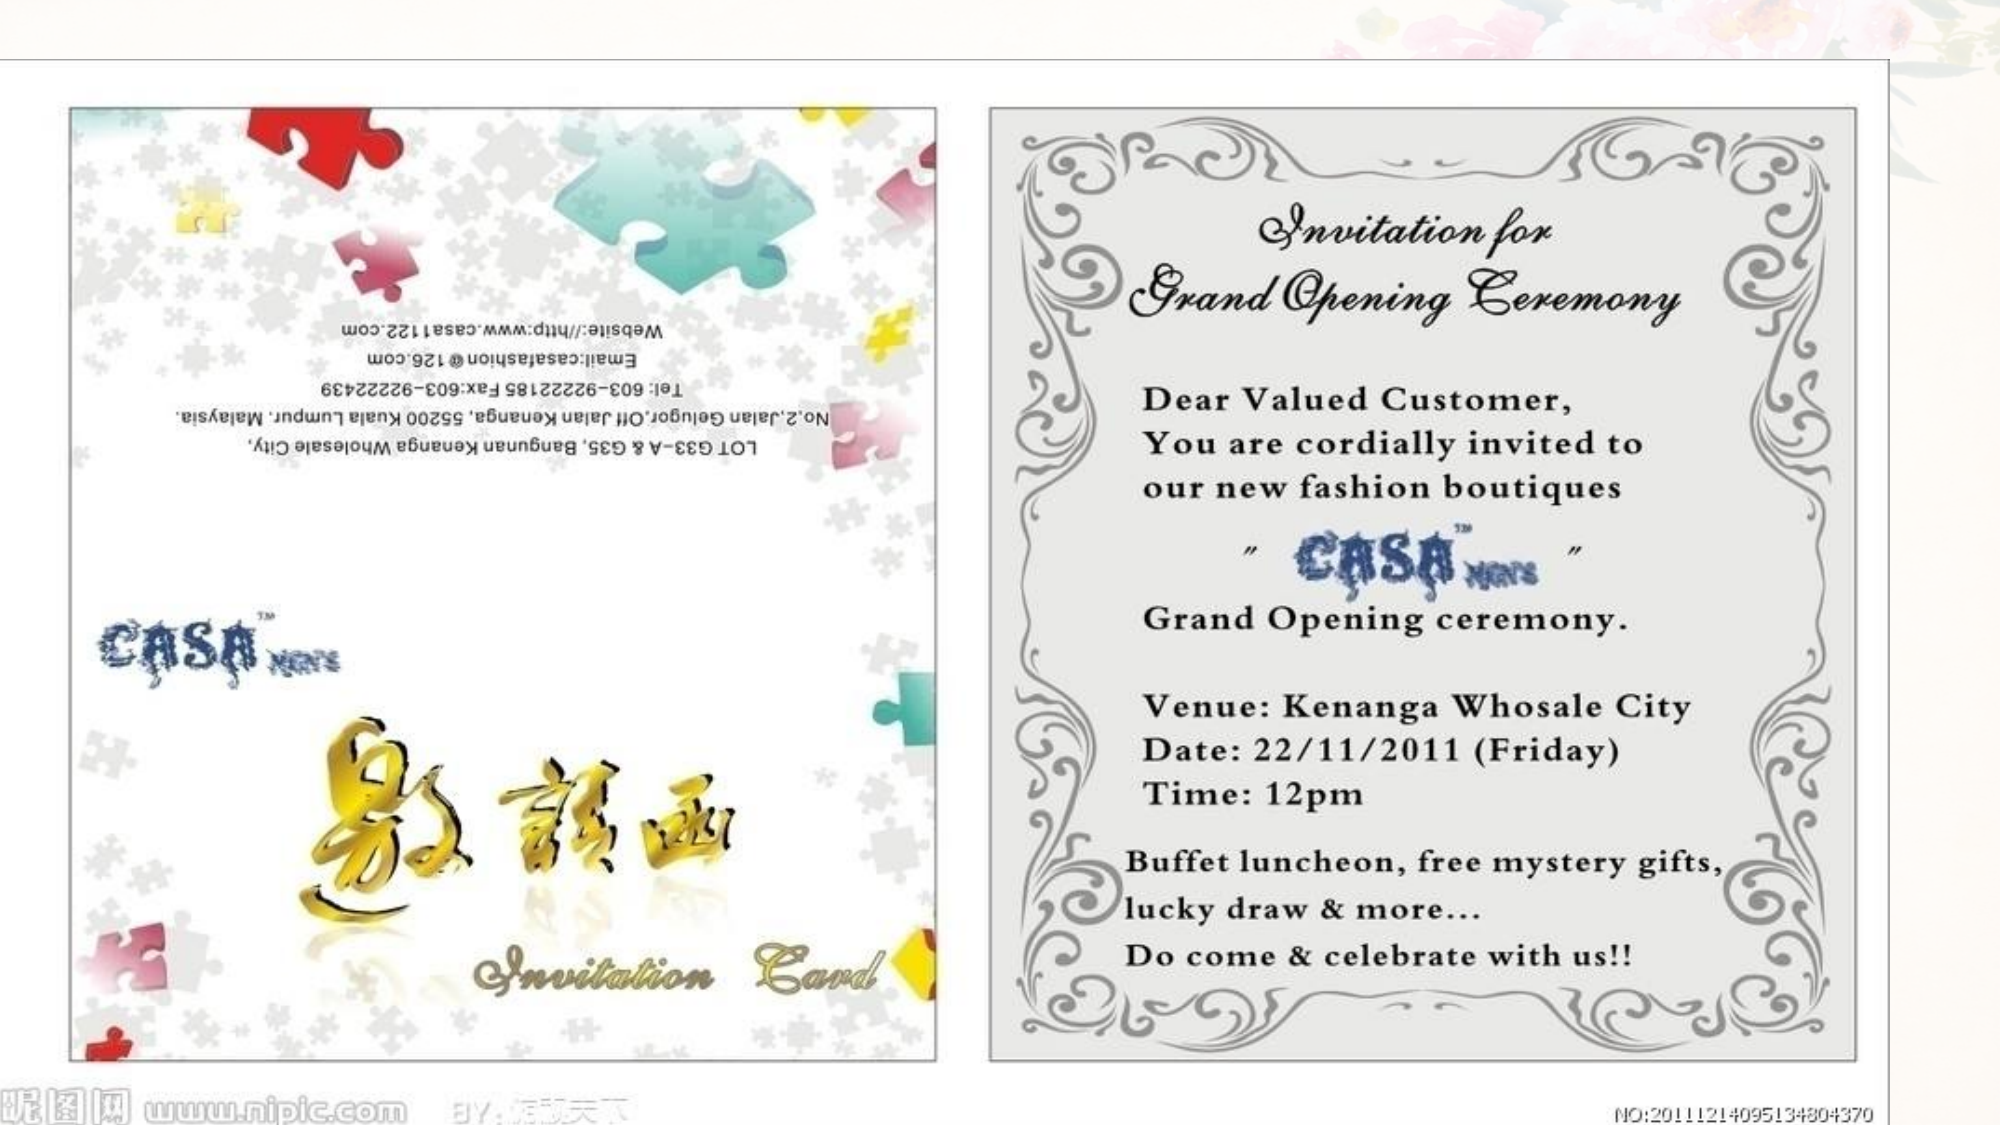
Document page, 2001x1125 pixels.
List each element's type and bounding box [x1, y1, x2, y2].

list [0, 59, 1890, 1125]
